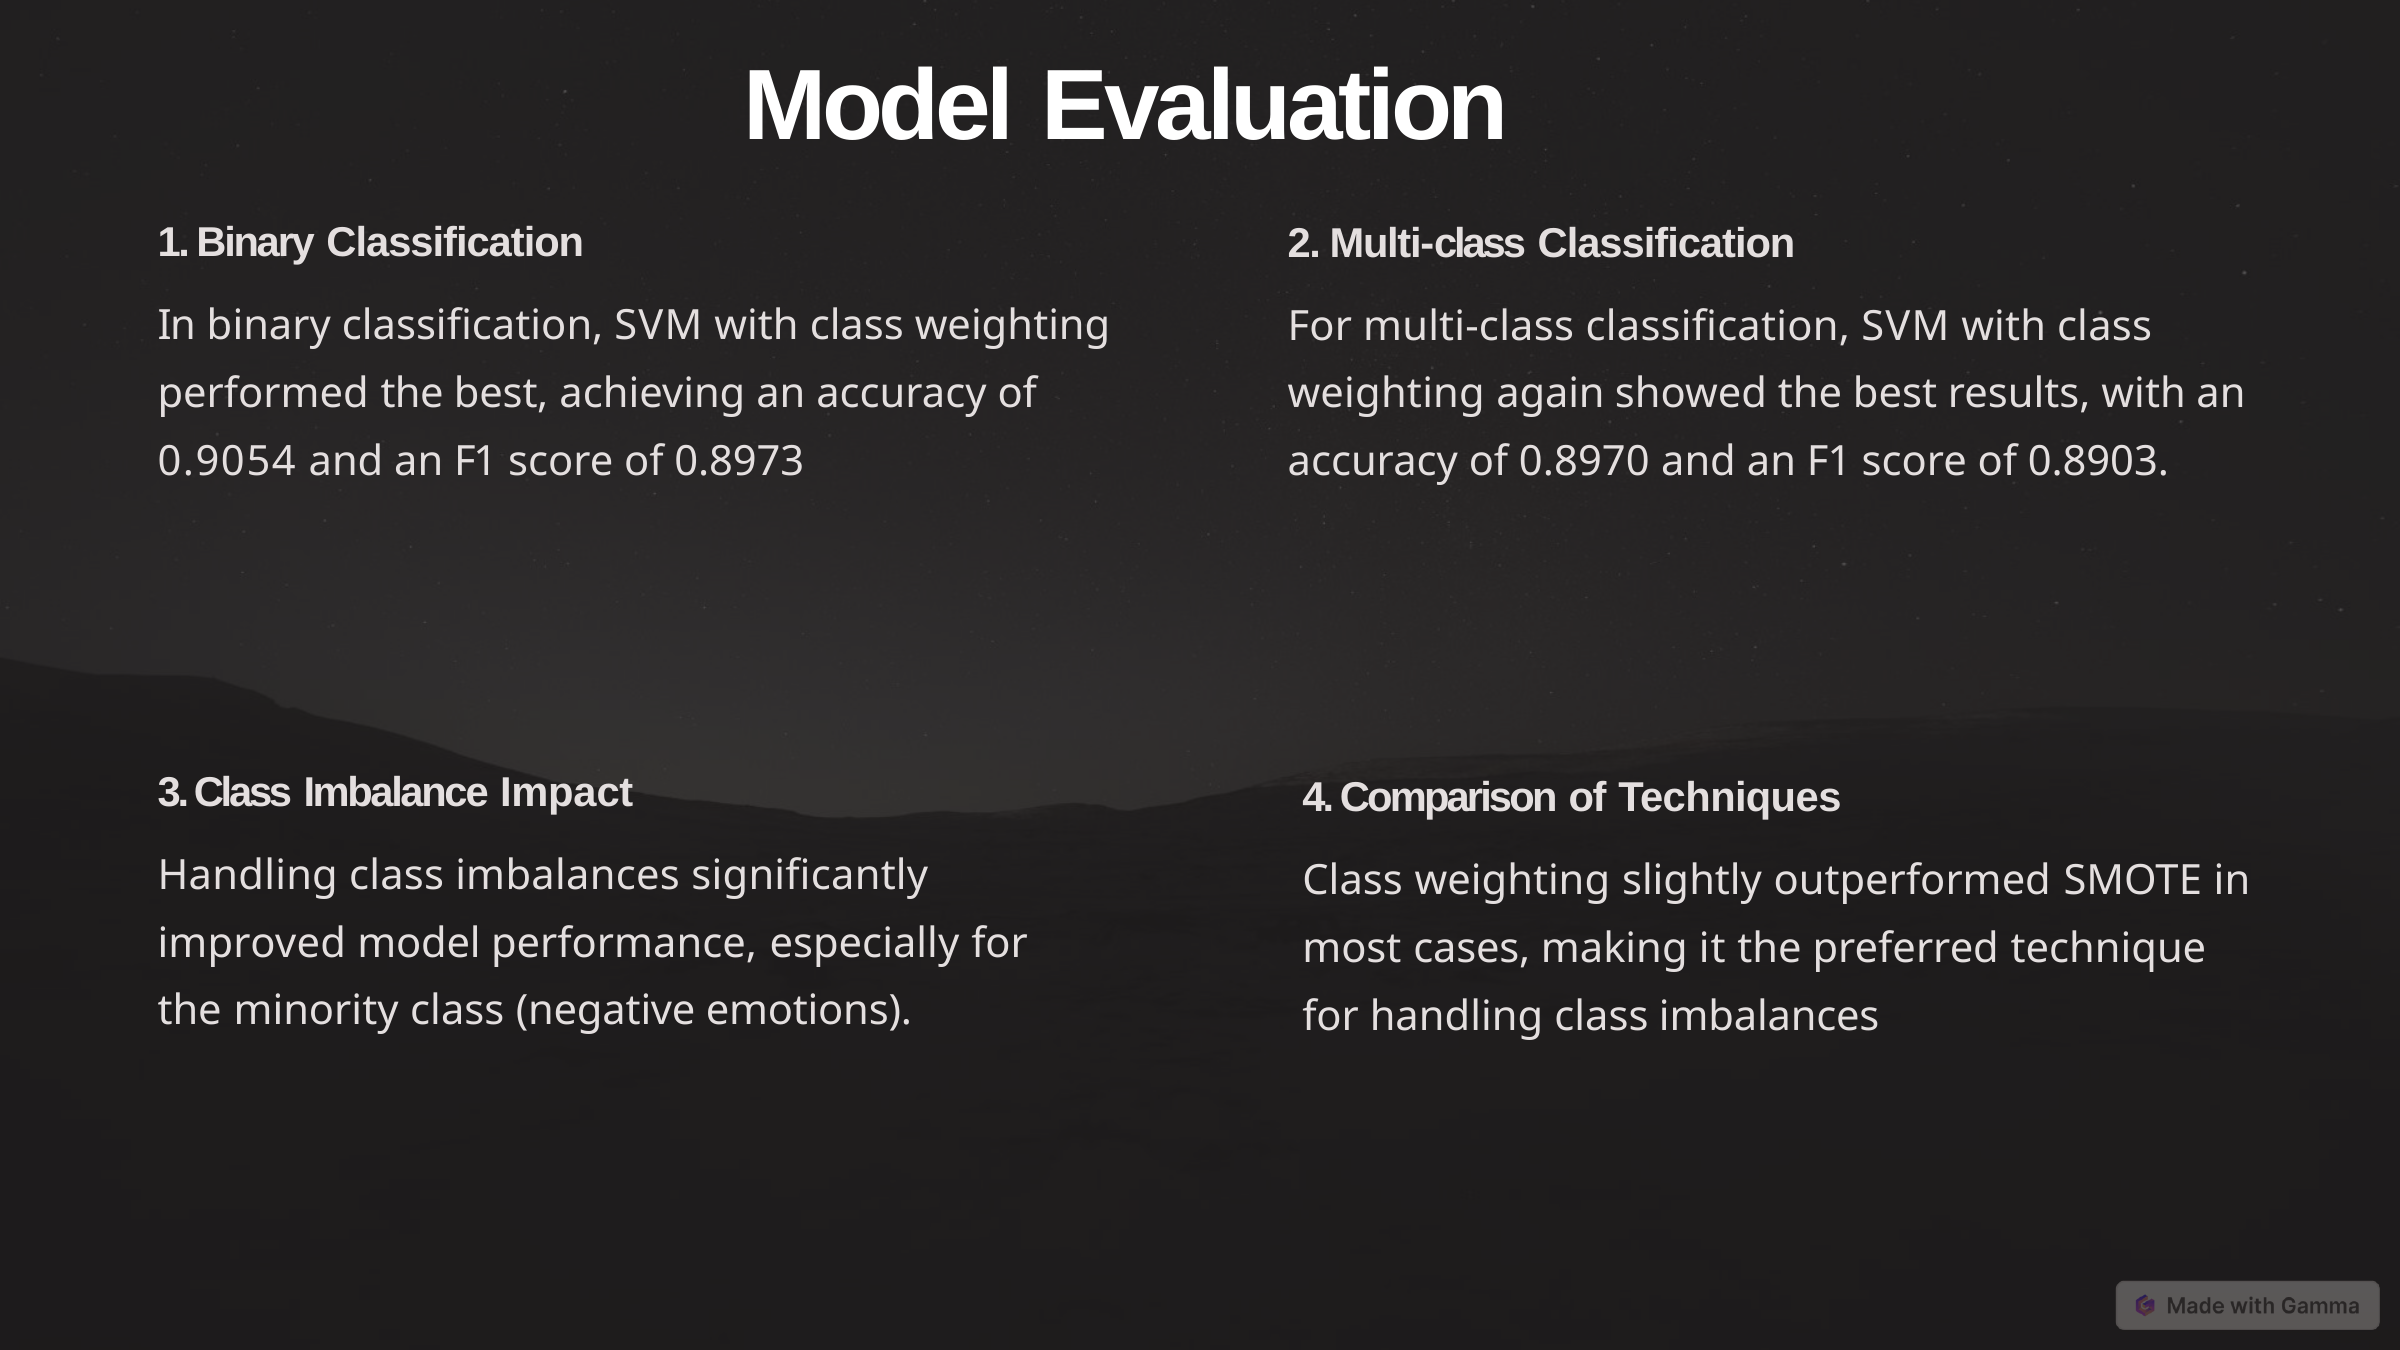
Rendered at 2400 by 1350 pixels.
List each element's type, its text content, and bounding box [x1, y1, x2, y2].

text_box 1. Binary Classification In binary classification, SVM with class weighting performed the best, achieving an accuracy of 0.9054 and an F1 score of 0.8973 [155, 212, 1181, 484]
text_box 4. Comparison of Techniques Class weighting slightly outperformed SMOTE in most cases, making it the preferred technique for handling class imbalances [1285, 762, 2283, 1047]
text_box 2. Multi-class Classification For multi-class classification, SVM with class weighting again showed the best results, with an accuracy of 0.8970 and an F1 score of 0.8903. [1285, 213, 2348, 484]
title Model Evaluation [155, 37, 2101, 265]
text_box 3. Class Imbalance Impact Handling class imbalances significantly improved model performance, especially for the minority class (negative emotions). [155, 762, 1103, 1033]
